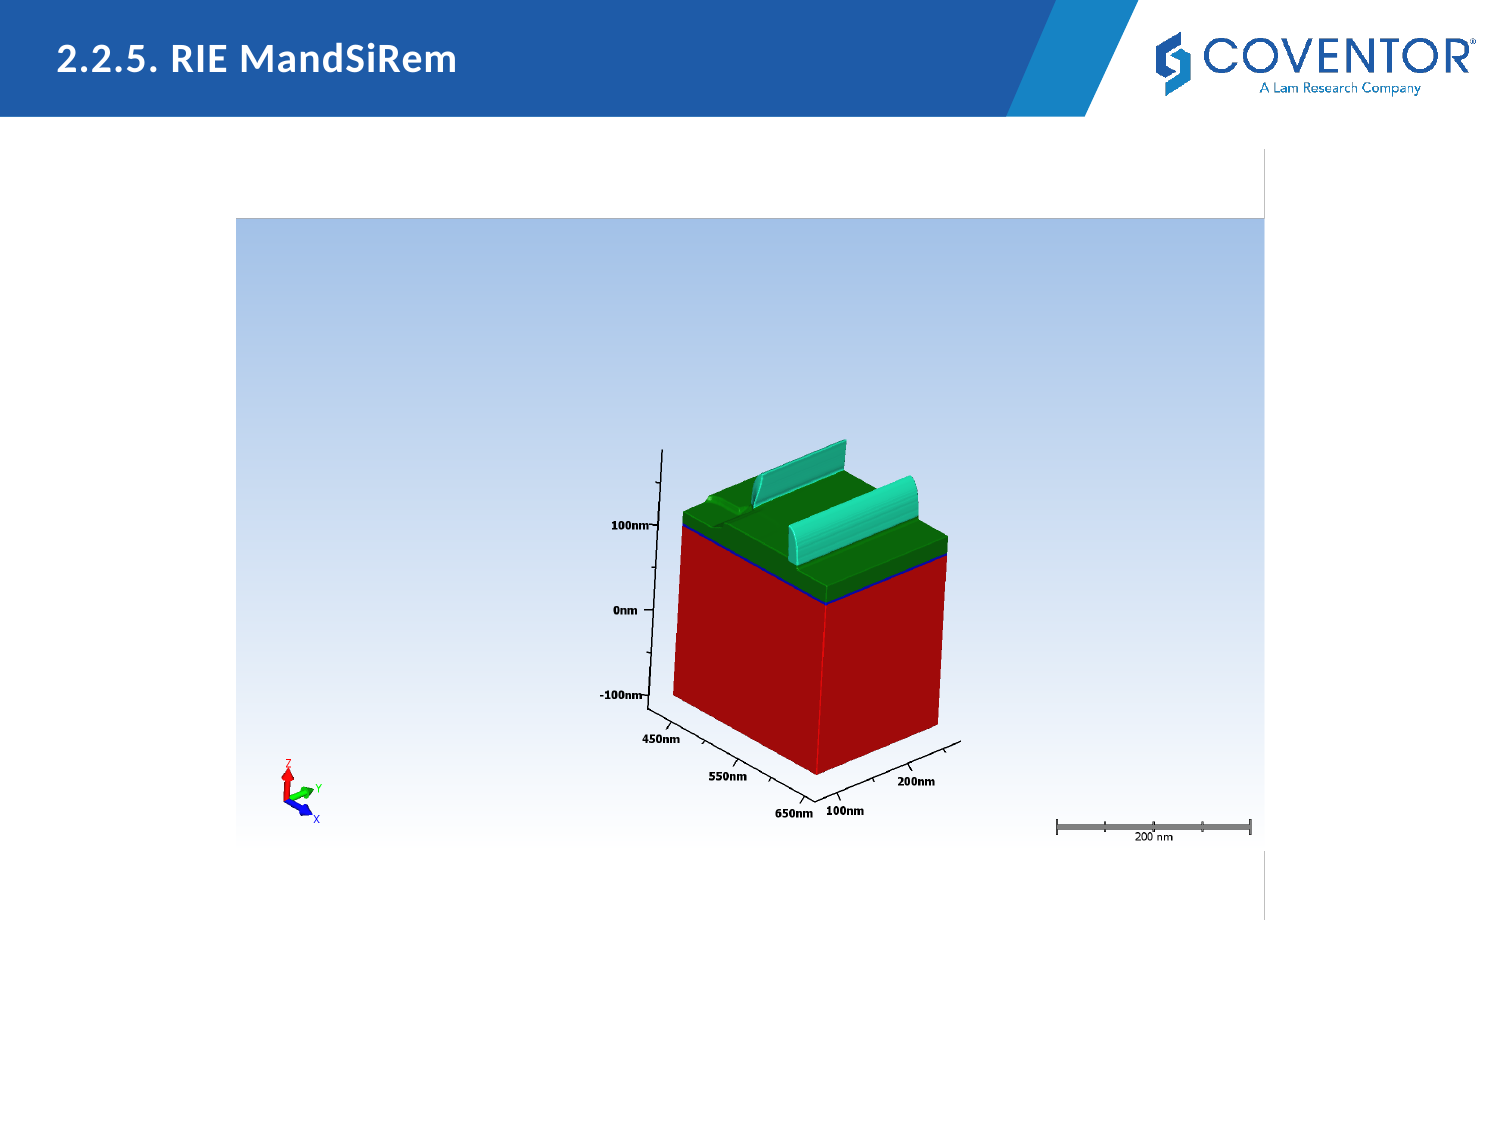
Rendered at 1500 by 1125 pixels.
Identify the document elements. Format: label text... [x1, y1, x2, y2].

picture [41, 148, 1459, 921]
title 2.2.5. RIE MandSiRem [41, 9, 951, 102]
picture [1144, 25, 1486, 103]
